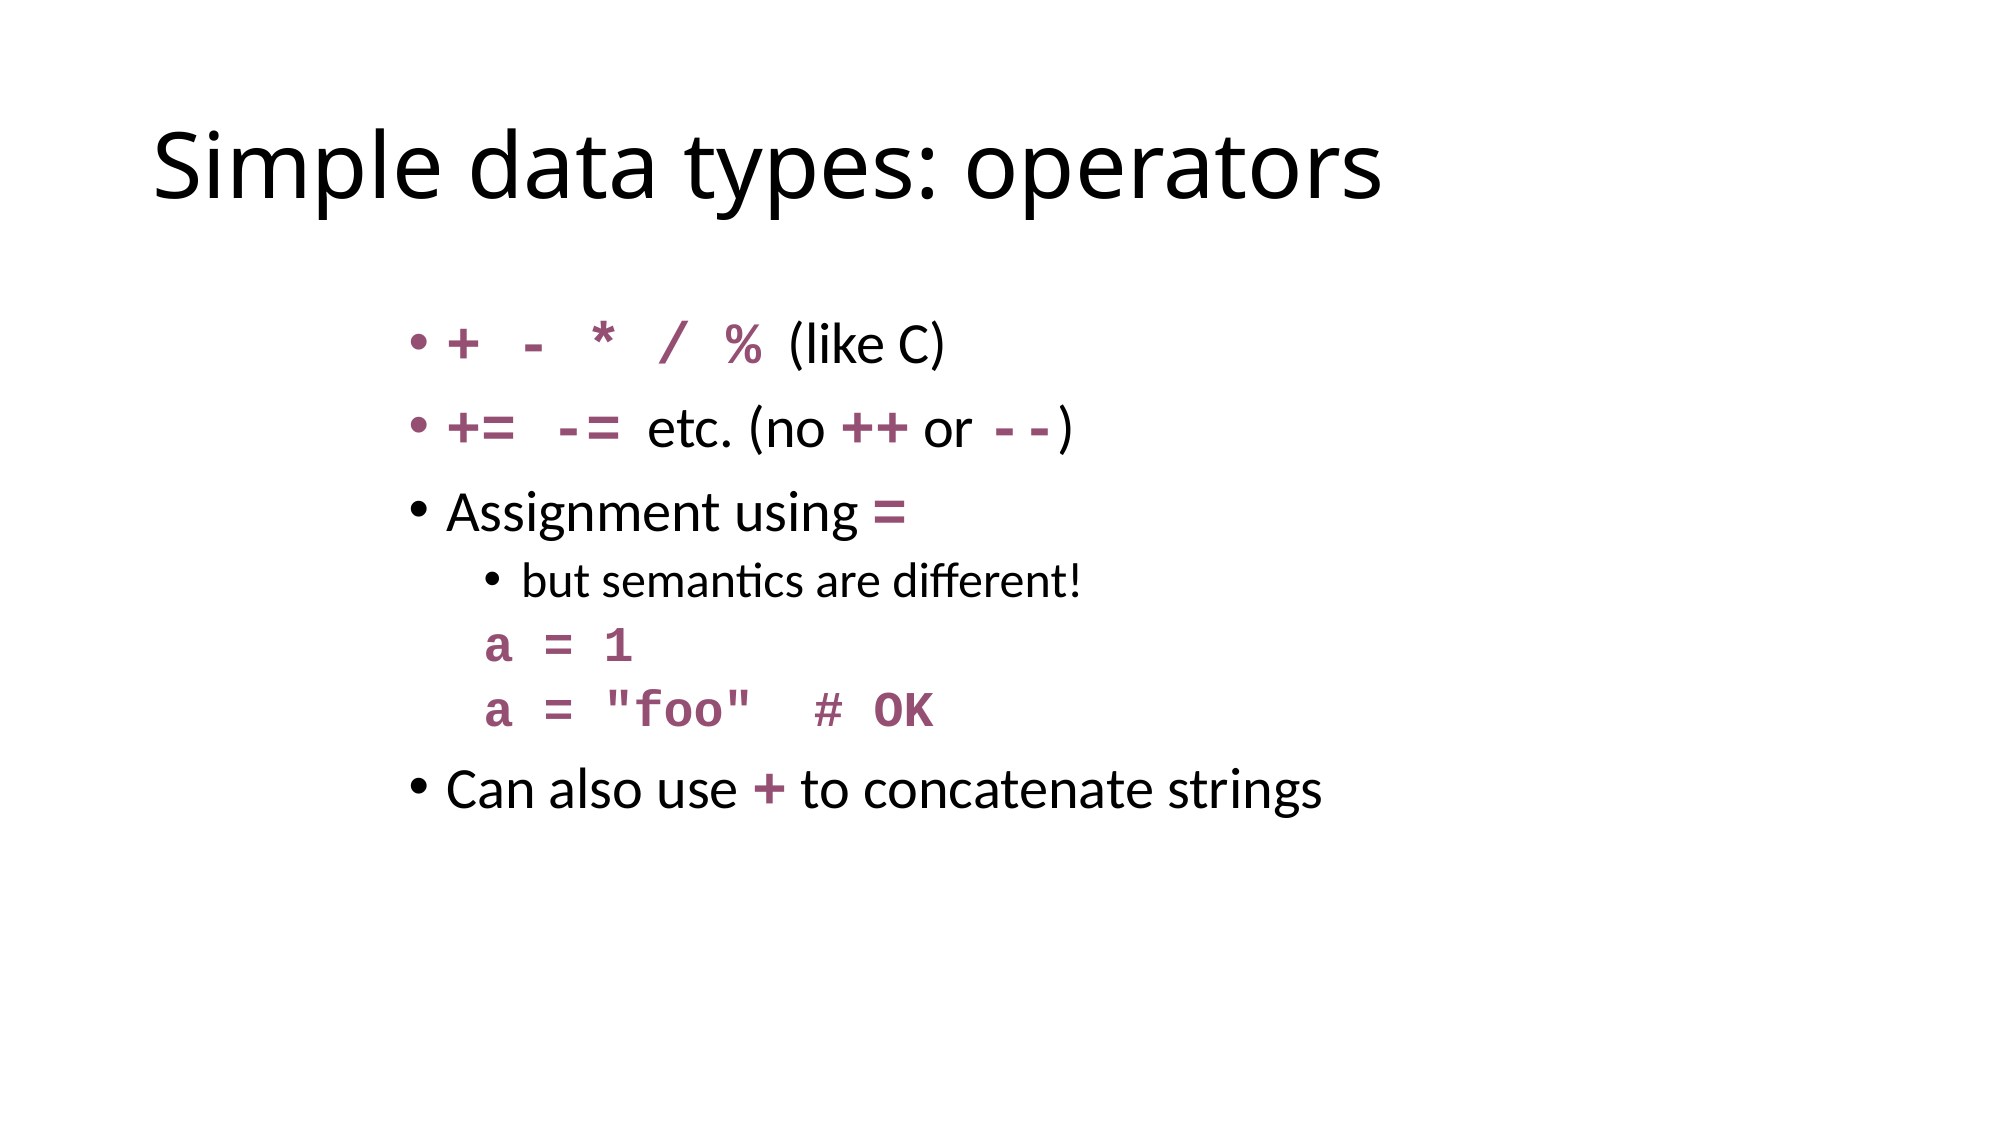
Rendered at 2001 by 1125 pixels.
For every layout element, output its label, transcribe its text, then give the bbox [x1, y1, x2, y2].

list + - * / % (like C) += -= etc. (no ++ or --) Assignment using = but semantics are different! a = 1 a = "foo" # OK Can also use + to concatenate strings [393, 305, 1629, 981]
title Simple data types: operators [137, 59, 1863, 278]
